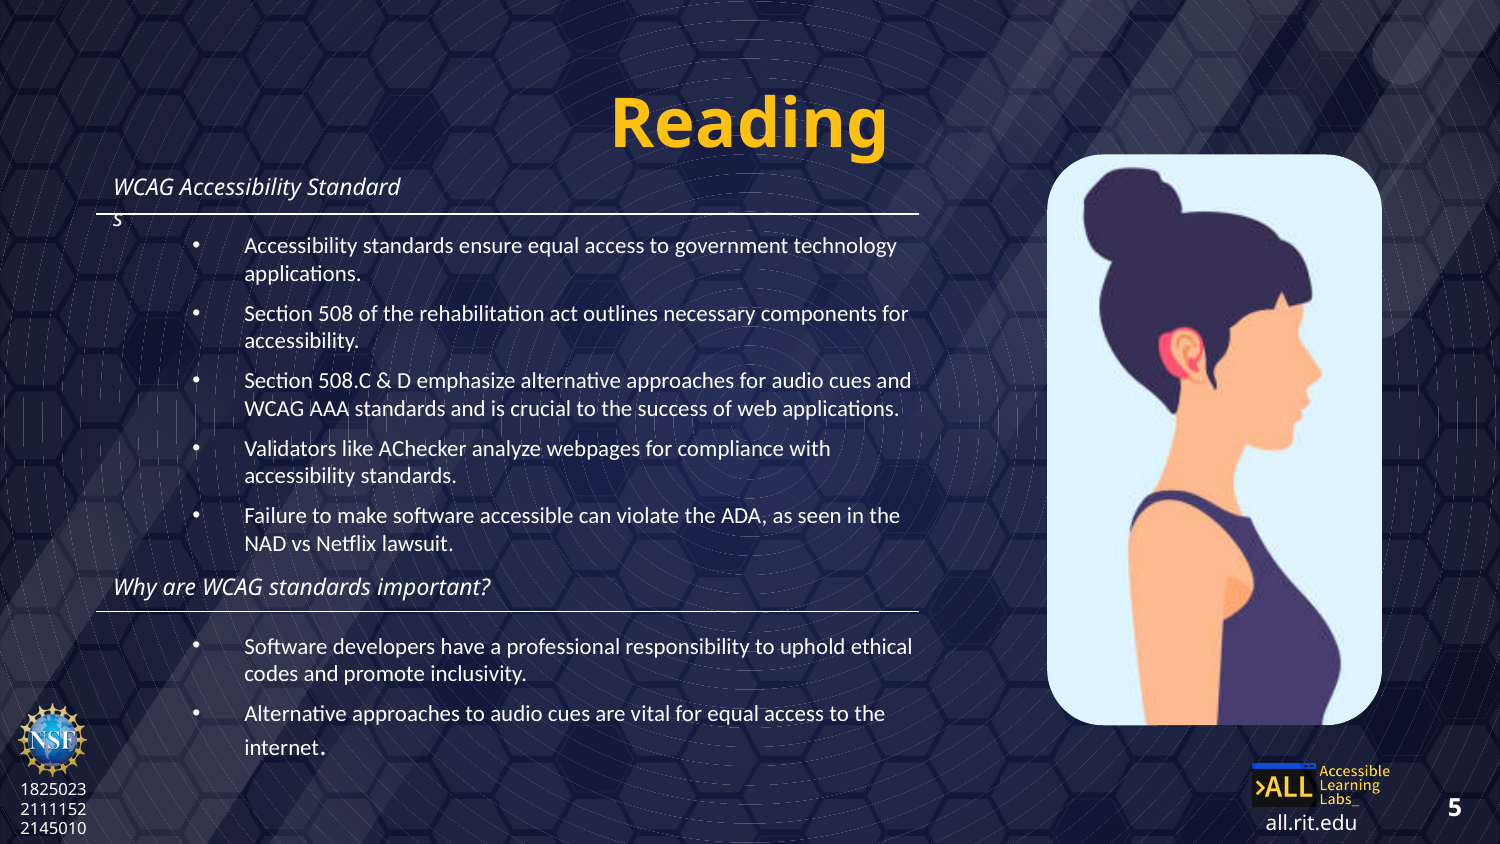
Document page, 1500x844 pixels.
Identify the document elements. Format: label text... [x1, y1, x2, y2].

picture [0, 0, 1500, 844]
slide_number 5 [1410, 776, 1500, 842]
list WCAG Accessibility Standard s Accessibility standards ensure equal access to government technology applications. Section 508 of the rehabilitation act outlines necessary components for accessibility. Section 508.C & D emphasize alternative approaches for audio cues and WCAG AAA standards and is crucial to the success of web applications. Validators like AChecker analyze webpages for compliance with accessibility standards. Failure to make software accessible can violate the ADA, as seen in the NAD vs Netflix lawsuit. Why are WCAG standards important? Software developers have a professional responsibility to uphold ethical codes and promote inclusivity. Alternative approaches to audio cues are vital for equal access to the internet. [79, 153, 938, 726]
title Reading [118, 72, 1382, 167]
